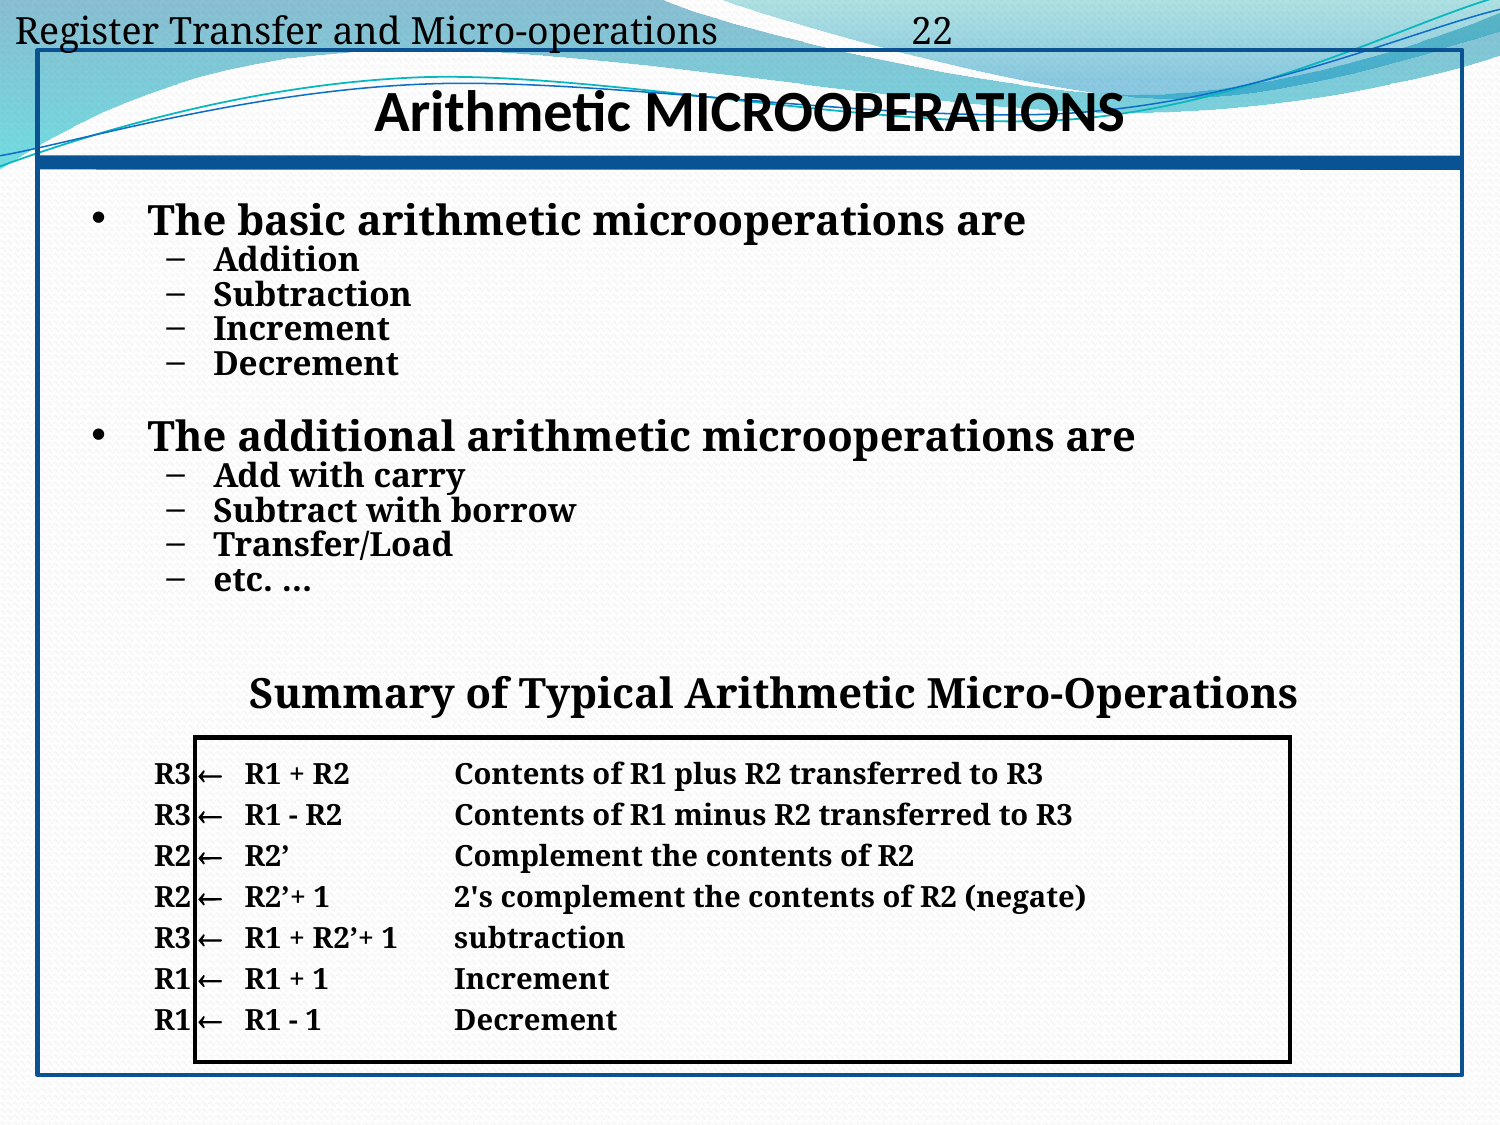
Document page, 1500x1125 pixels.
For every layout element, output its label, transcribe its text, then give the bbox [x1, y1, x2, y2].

text_box Register Transfer and Micro-operations 22 [0, 0, 1500, 66]
text_box R3  R1 + R2 Contents of R1 plus R2 transferred to R3 R3  R1 - R2 Contents of R1 minus R2 transferred to R3 R2  R2’ Complement the contents of R2 R2  R2’+ 1 2's complement the contents of R2 (negate) R3  R1 + R2’+ 1 subtraction R1  R1 + 1 Increment R1  R1 - 1 Decrement [45, 751, 1102, 1045]
text_box Summary of Typical Arithmetic Micro-Operations [238, 702, 1309, 722]
text_box [194, 737, 1291, 1063]
text_box Arithmetic MICROOPERATIONS [0, 66, 1500, 138]
text_box [35, 138, 1464, 1077]
text_box The basic arithmetic microoperations are Addition Subtraction Increment Decrement The additional arithmetic microoperations are Add with carry Subtract with borrow Transfer/Load etc. … [76, 199, 1346, 702]
